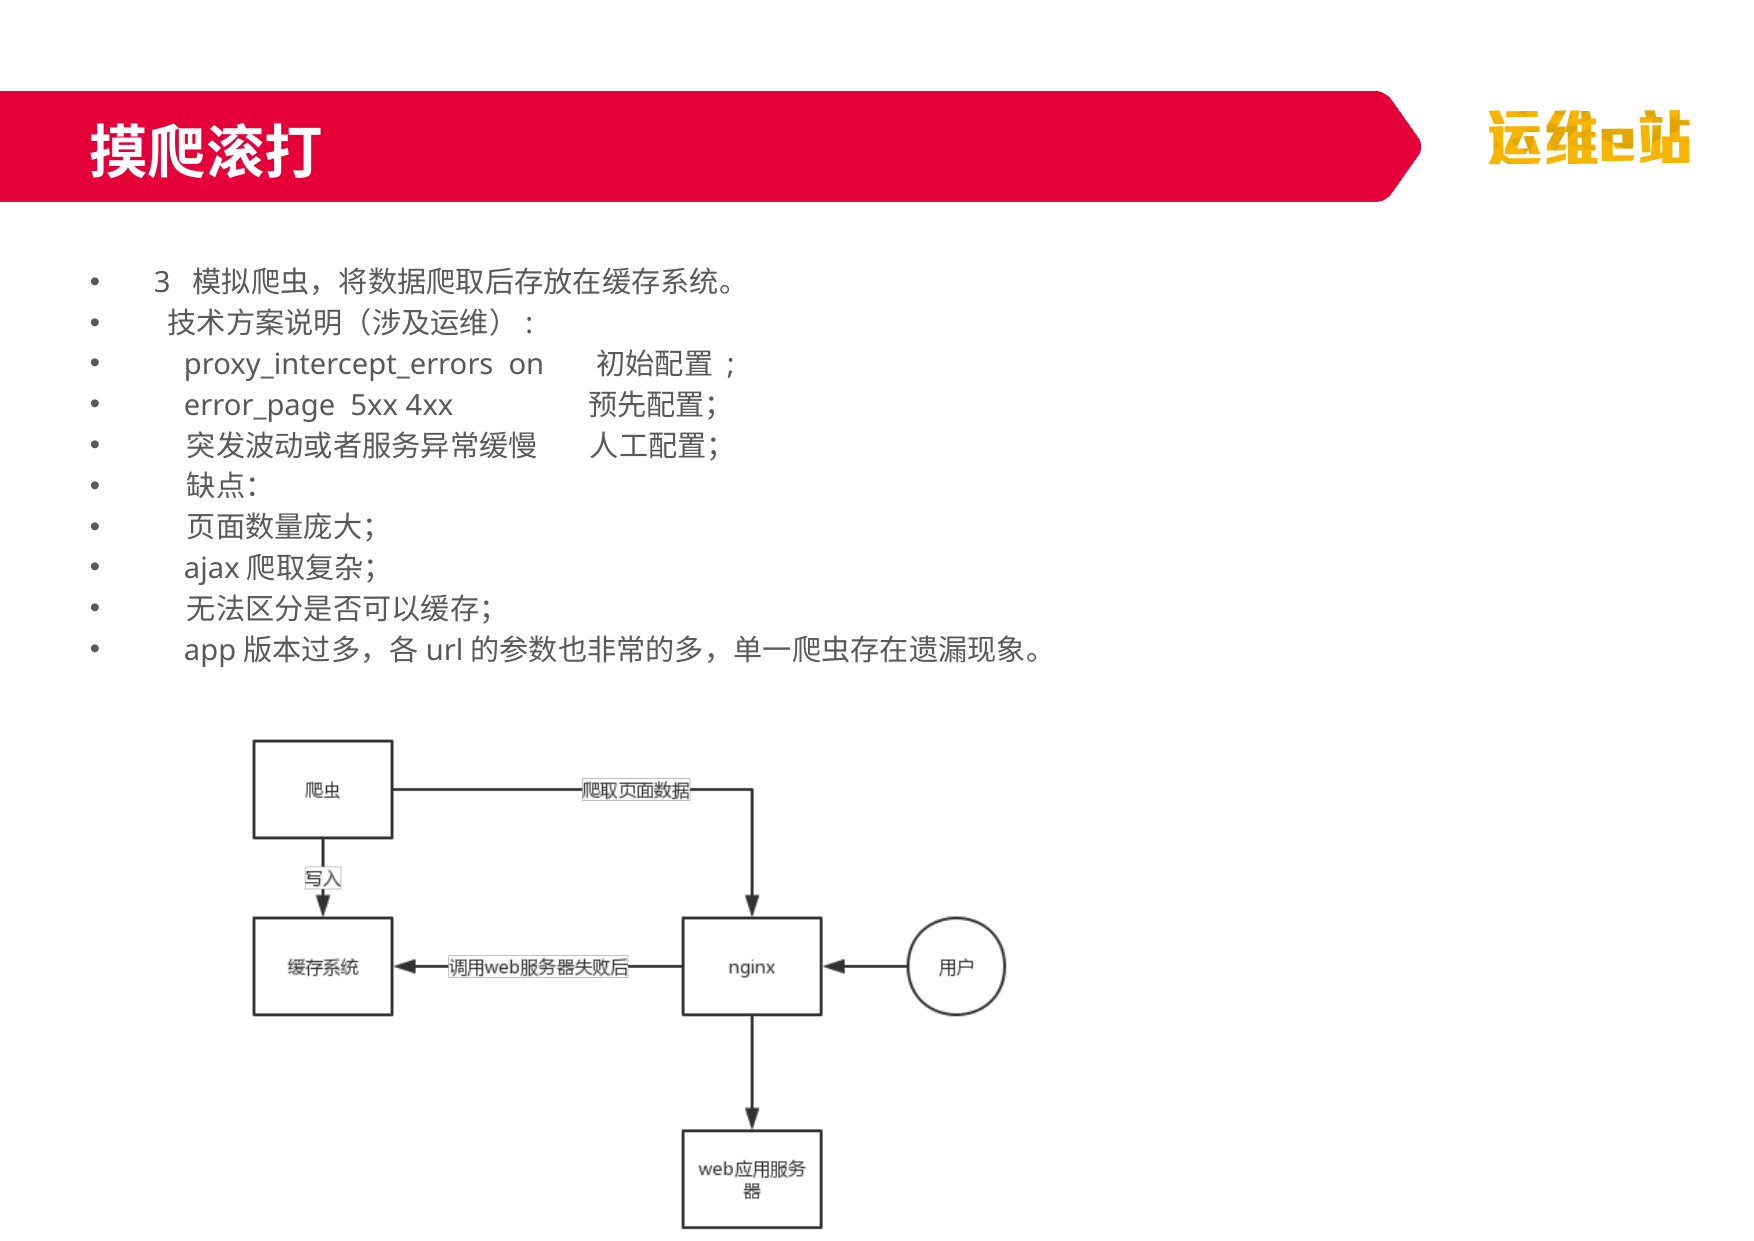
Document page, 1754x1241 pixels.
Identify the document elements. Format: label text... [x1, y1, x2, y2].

picture [187, 675, 1050, 1241]
list 3 模拟爬虫，将数据爬取后存放在缓存系统。 技术方案说明（涉及运维）: proxy_intercept_errors on 初始配置 ; error_page 5xx 4xx 预先配置； 突发波动或者服务异常缓慢 人工配置； 缺点： 页面数量庞大； ajax爬取复杂； 无法区分是否可以缓存； app版本过多，各url的参数也非常的多，单一爬虫存在遗漏现象。 [75, 256, 1667, 1182]
picture [0, 91, 1421, 202]
list 摸爬滚打 [75, 108, 1532, 203]
picture [1436, 91, 1735, 181]
